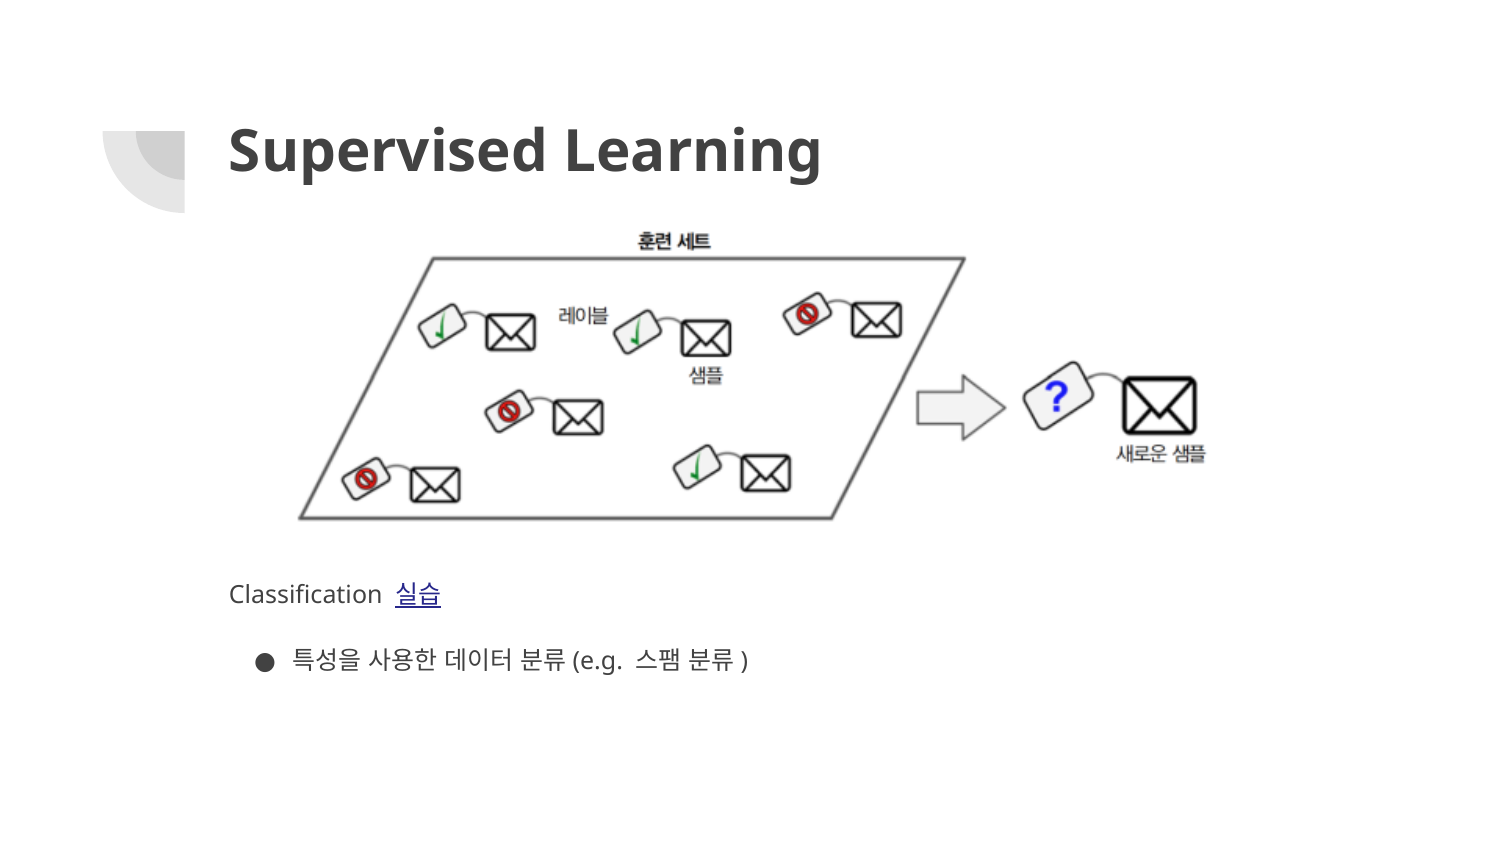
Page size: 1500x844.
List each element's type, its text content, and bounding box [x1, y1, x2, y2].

picture [288, 223, 1211, 528]
list Classification 실습 특성을 사용한 데이터 분류(e.g. 스팸 분류) [213, 558, 1471, 798]
title Supervised Learning [213, 98, 1368, 263]
